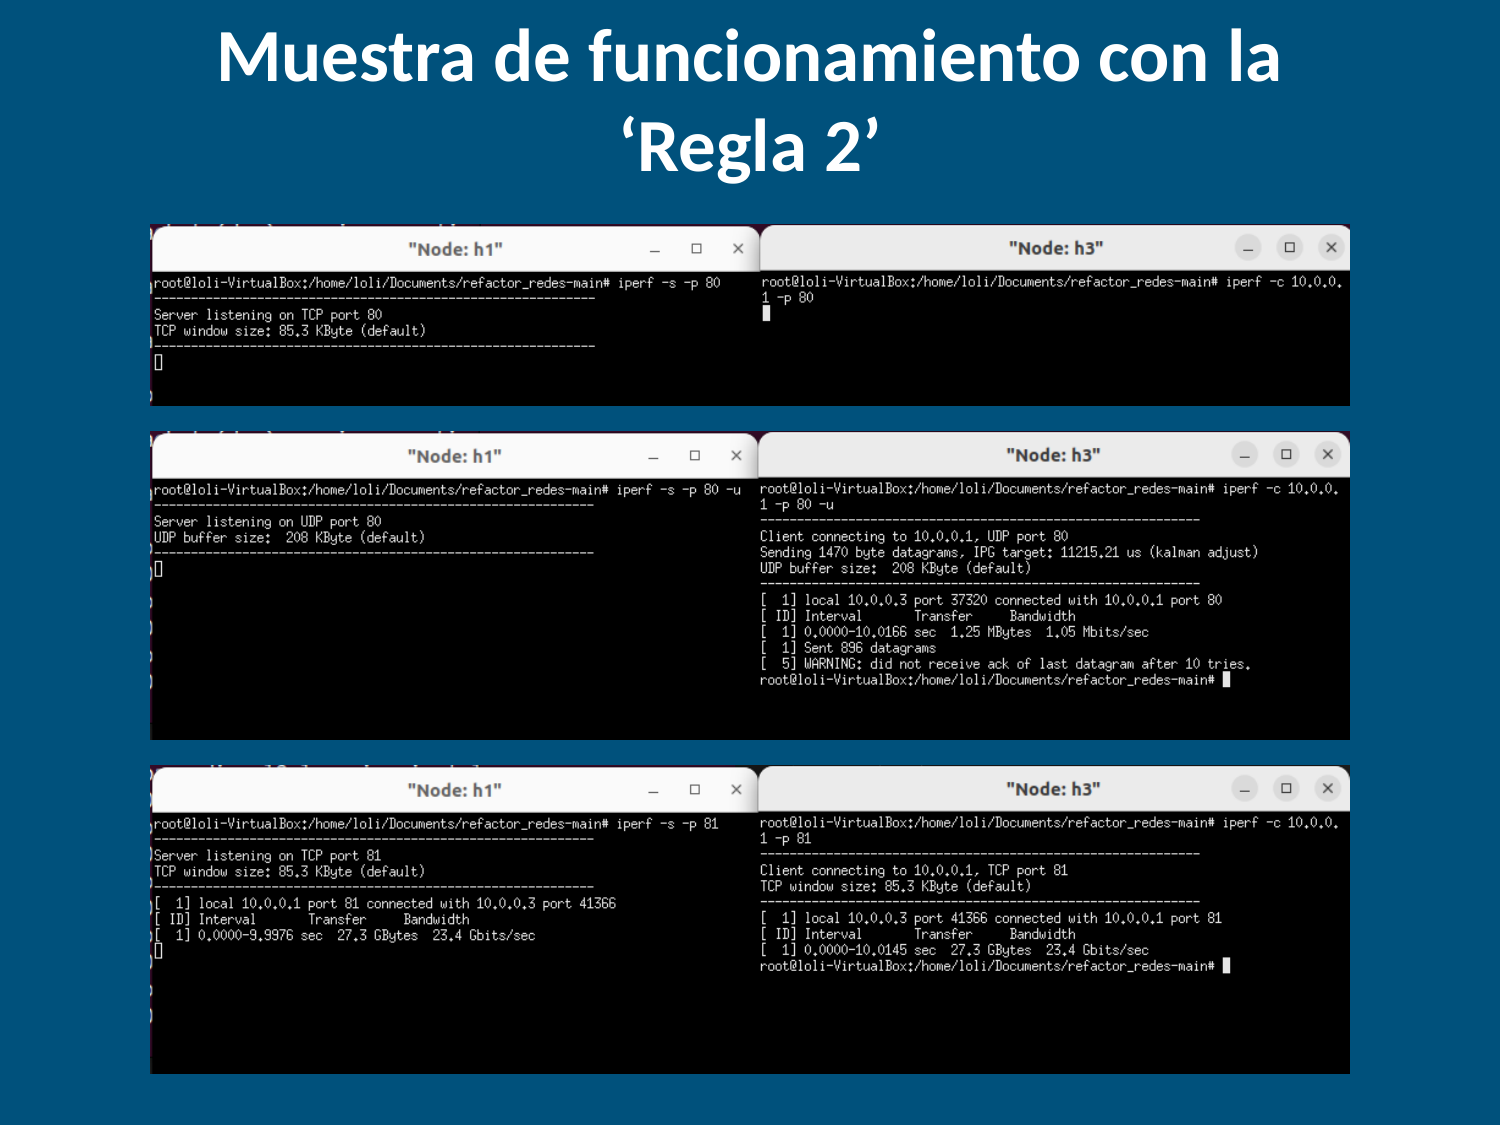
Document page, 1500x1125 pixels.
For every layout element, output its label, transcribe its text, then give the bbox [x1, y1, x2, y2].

picture [151, 225, 1349, 405]
text_box Muestra de funcionamiento con la ‘Regla 2’ [149, 0, 1350, 195]
picture [151, 432, 1349, 739]
picture [151, 766, 1349, 1073]
